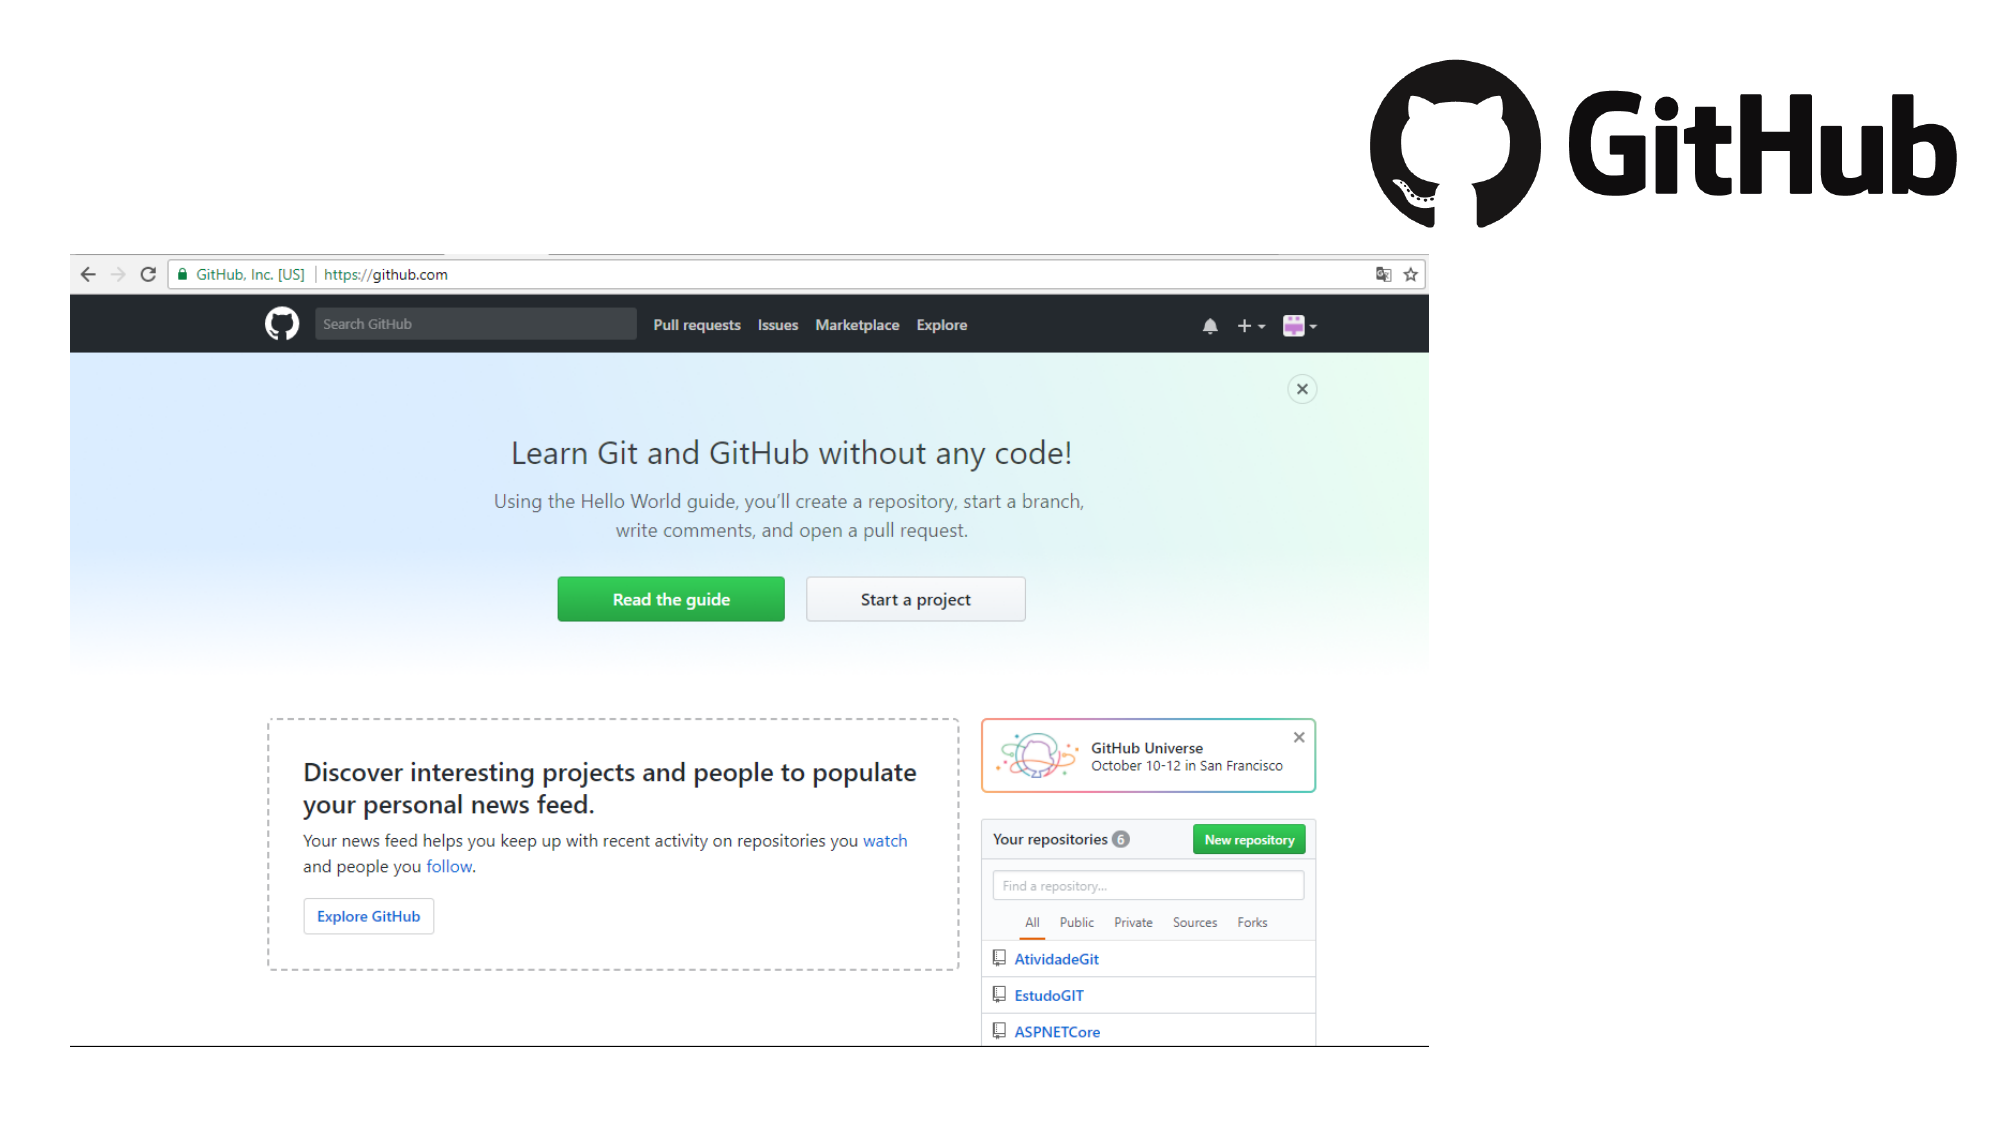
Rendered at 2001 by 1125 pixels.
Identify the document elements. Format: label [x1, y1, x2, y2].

picture [70, 0, 2000, 1048]
